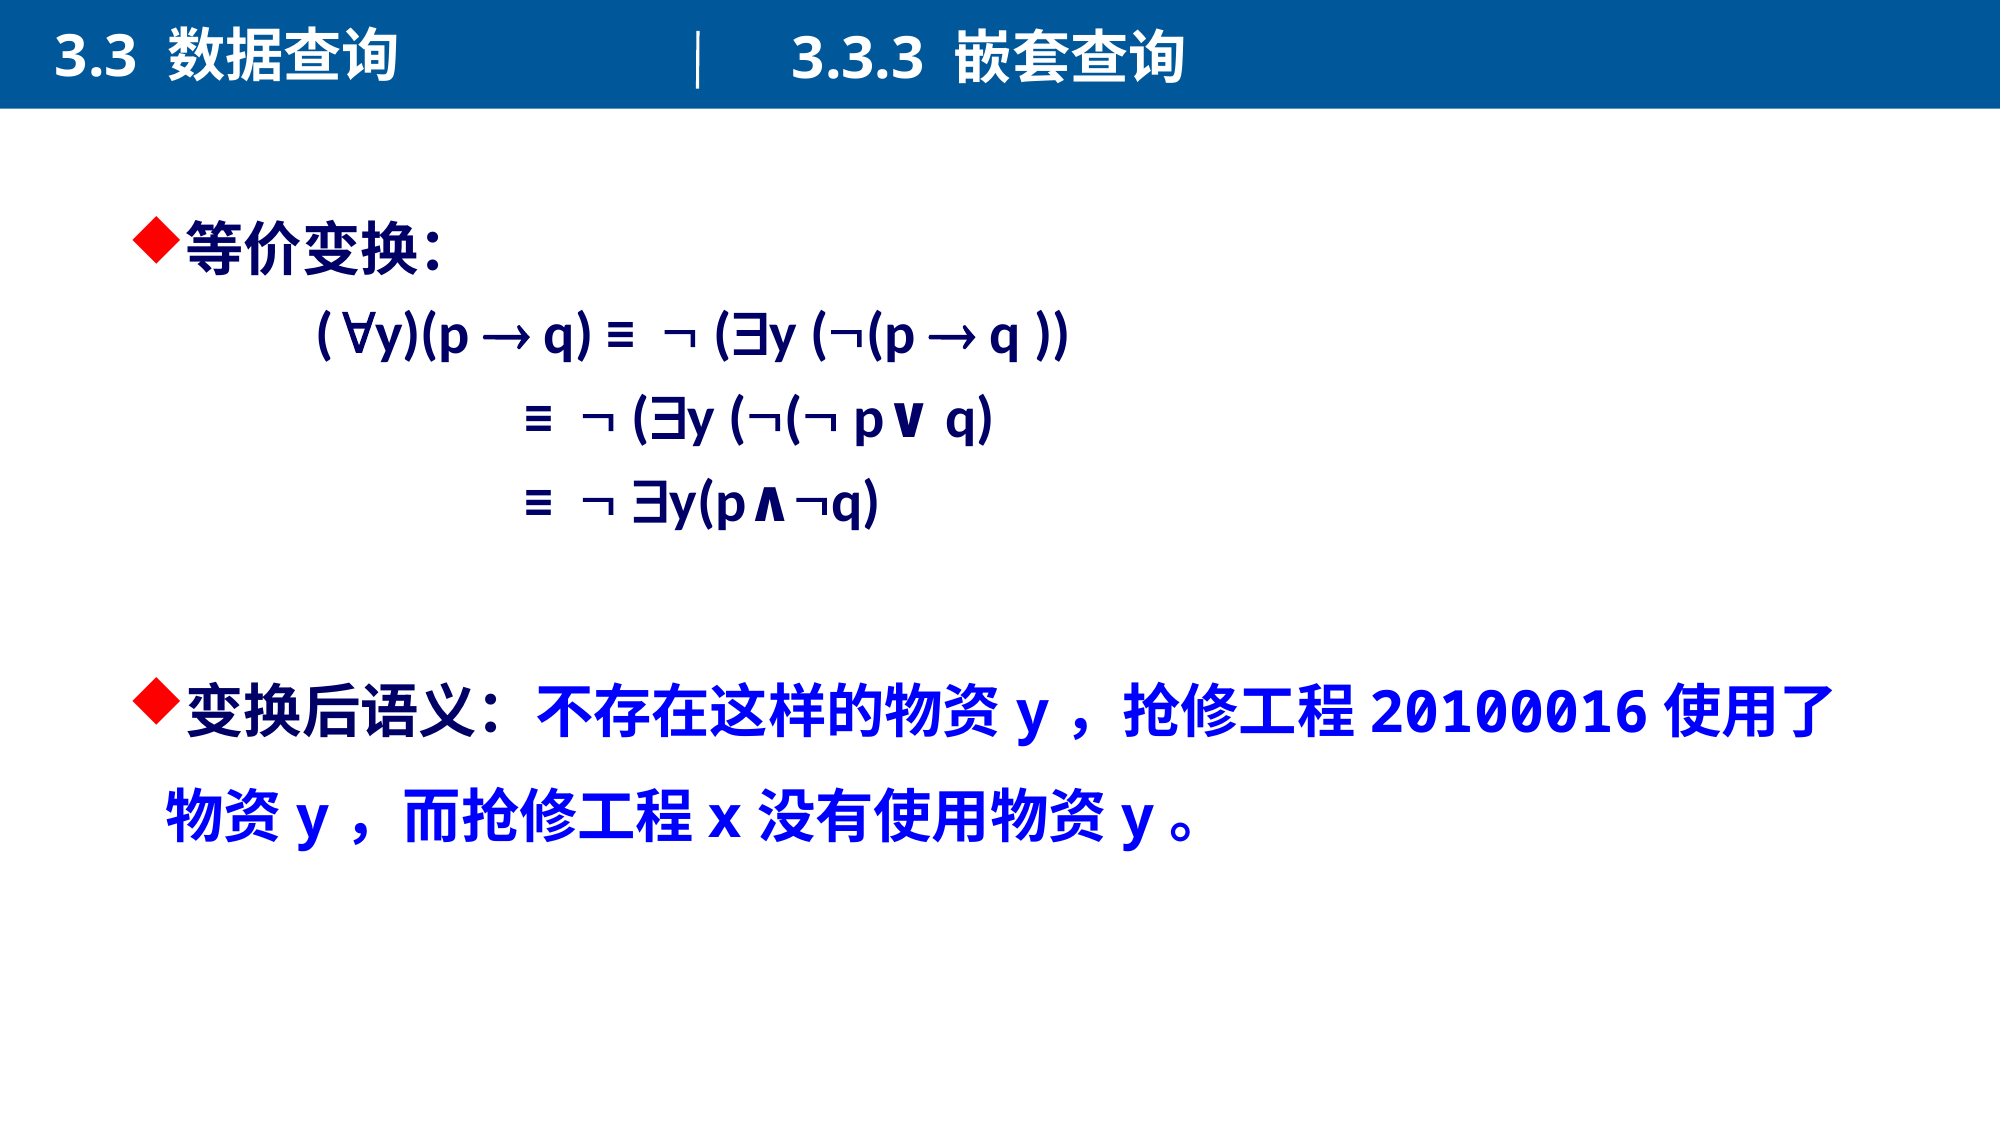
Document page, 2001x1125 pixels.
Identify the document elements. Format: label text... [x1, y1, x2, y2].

text_box 等价变换： (y)(p  q) ≡  (y ((p  q )) ≡  (y (( p∨ q) ≡  y(p∧q) 变换后语义：不存在这样的物资y，抢修工程20100016使用了物资y，而抢修工程x没有使用物资y。 [112, 212, 1879, 888]
text_box 3.3.3 嵌套查询 [777, 12, 2000, 98]
text_box 3.3 数据查询 [40, 10, 870, 96]
text_box [0, 0, 2000, 109]
